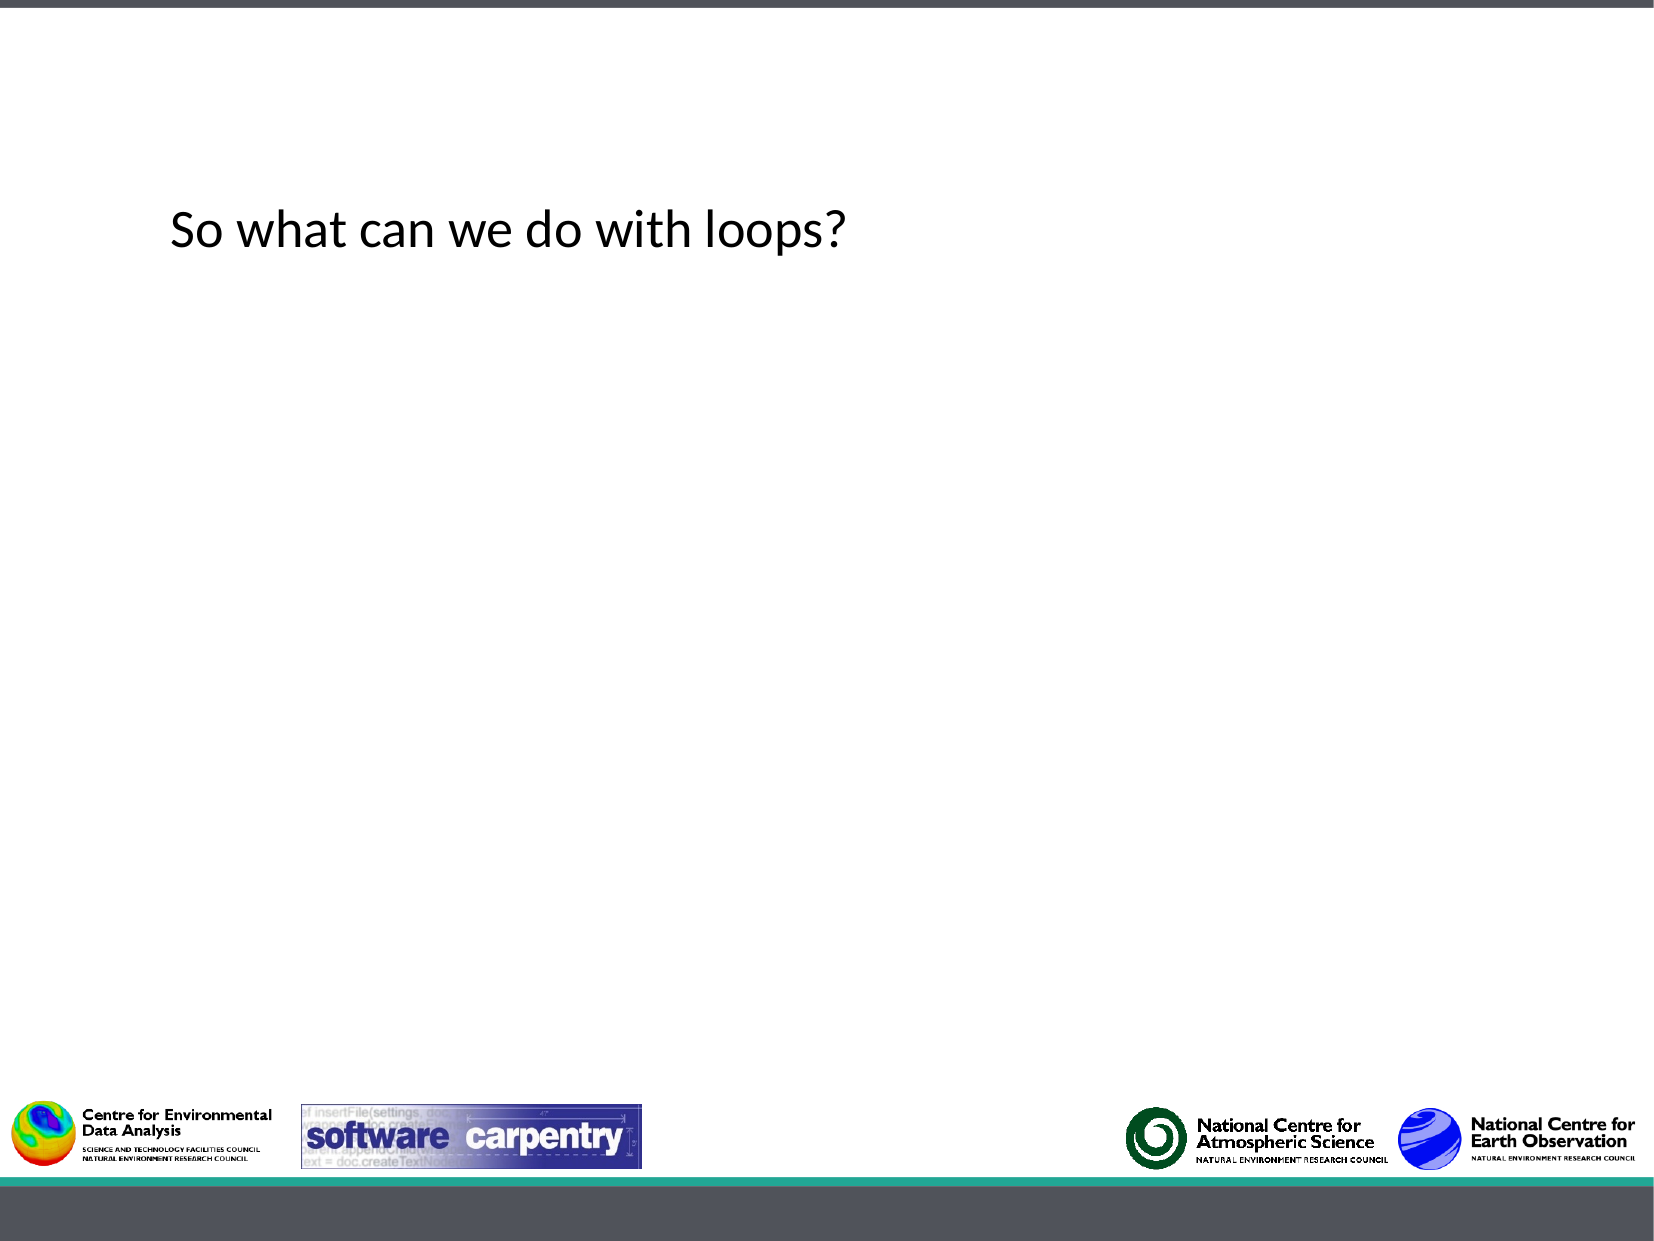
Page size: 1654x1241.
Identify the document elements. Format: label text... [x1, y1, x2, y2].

text_box So what can we do with loops? [155, 185, 1186, 266]
picture [0, 0, 1654, 1241]
